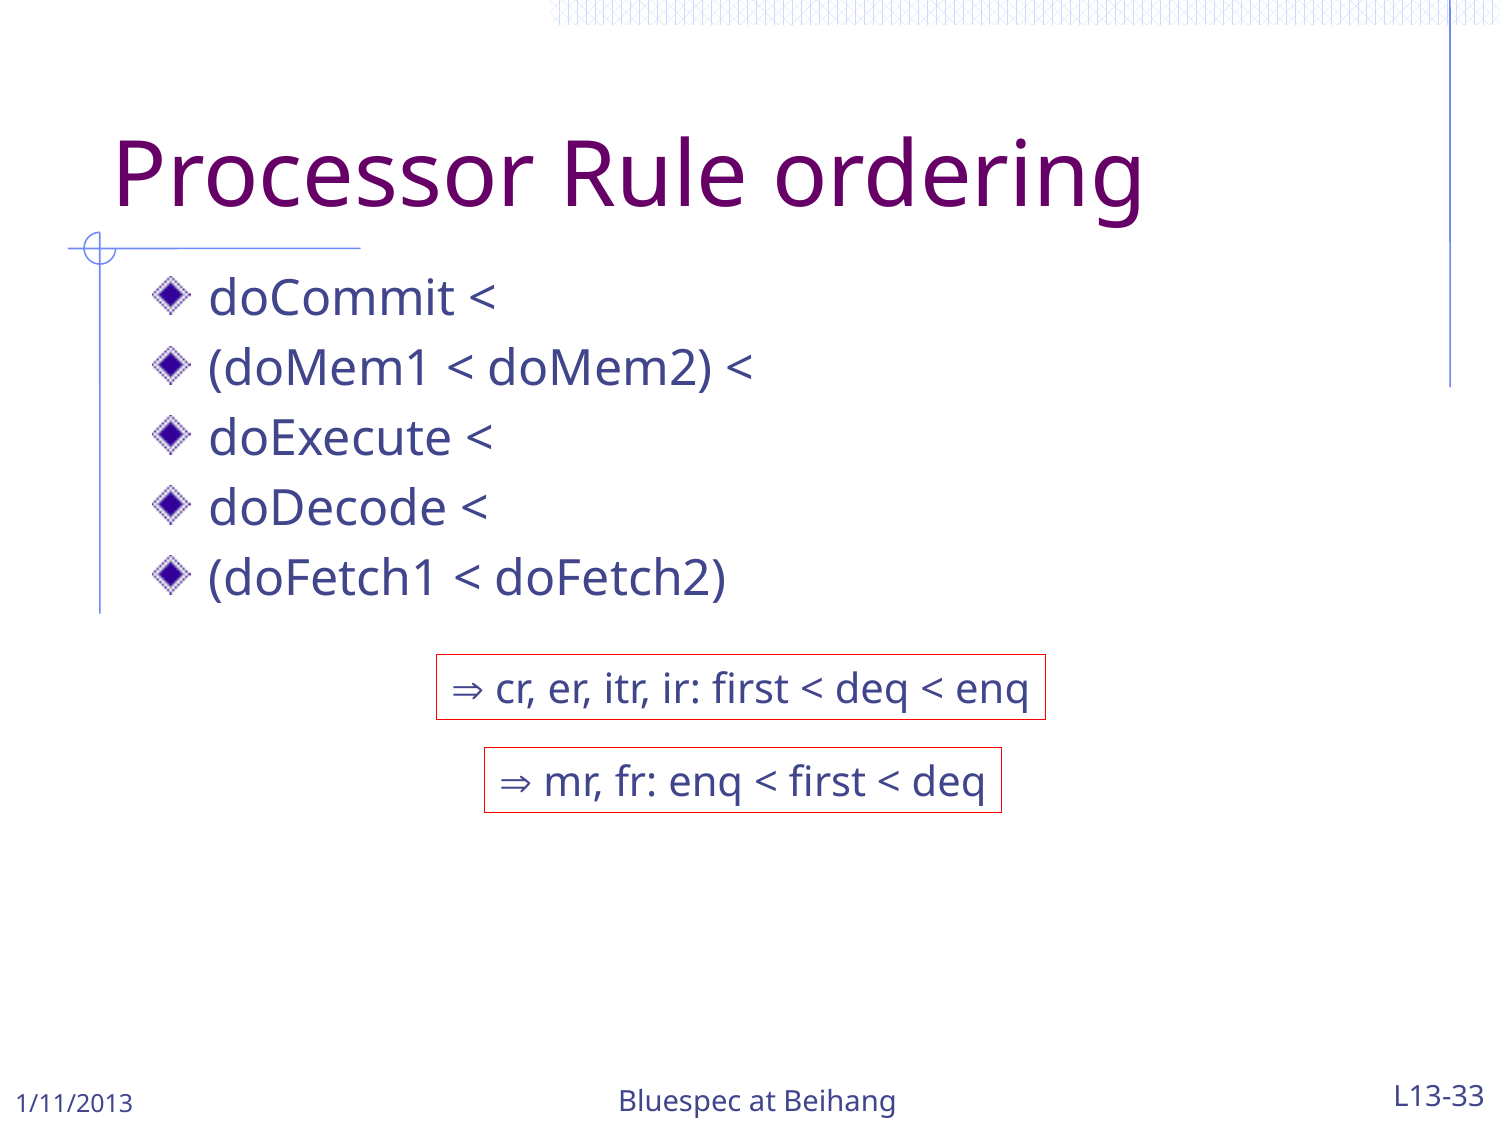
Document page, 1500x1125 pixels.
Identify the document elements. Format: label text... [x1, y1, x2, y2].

slide_number L13-33 [1187, 1049, 1500, 1125]
text_box  cr, er, itr, ir: first < deq < enq [436, 654, 1046, 720]
picture [152, 555, 191, 595]
picture [152, 415, 191, 455]
footer Bluespec at Beihang [508, 1049, 1008, 1125]
picture [152, 485, 191, 525]
picture [152, 276, 191, 315]
picture [152, 346, 191, 385]
list doCommit < (doMem1 < doMem2) < doExecute < doDecode < (doFetch1 < doFetch2) [137, 257, 1413, 934]
title Processor Rule ordering [96, 45, 1373, 234]
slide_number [0, 1049, 313, 1125]
text_box  mr, fr: enq < first < deq [484, 747, 1002, 813]
